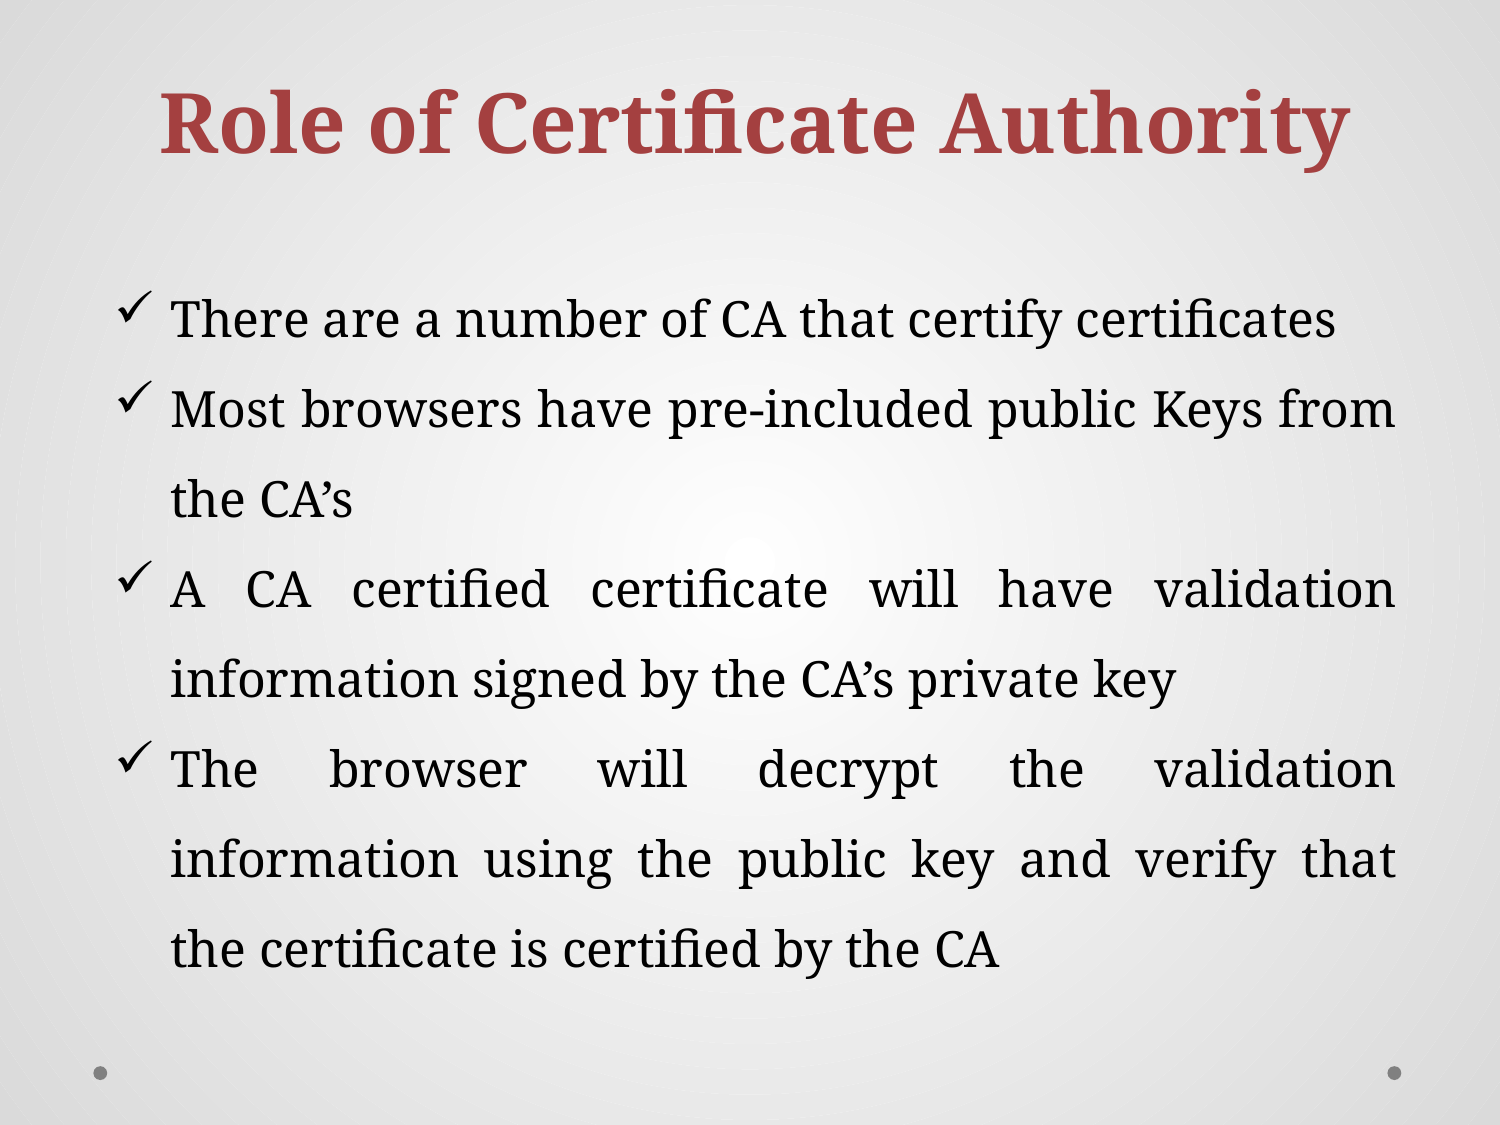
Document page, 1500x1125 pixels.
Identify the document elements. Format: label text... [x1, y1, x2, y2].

text_box Role of Certificate Authority [144, 62, 1367, 178]
text_box There are a number of CA that certify certificates Most browsers have pre-included public Keys from the CA’s A CA certified certificate will have validation information signed by the CA’s private key The browser will decrypt the validation information using the public key and verify that the certificate is certified by the CA [99, 249, 1412, 1075]
